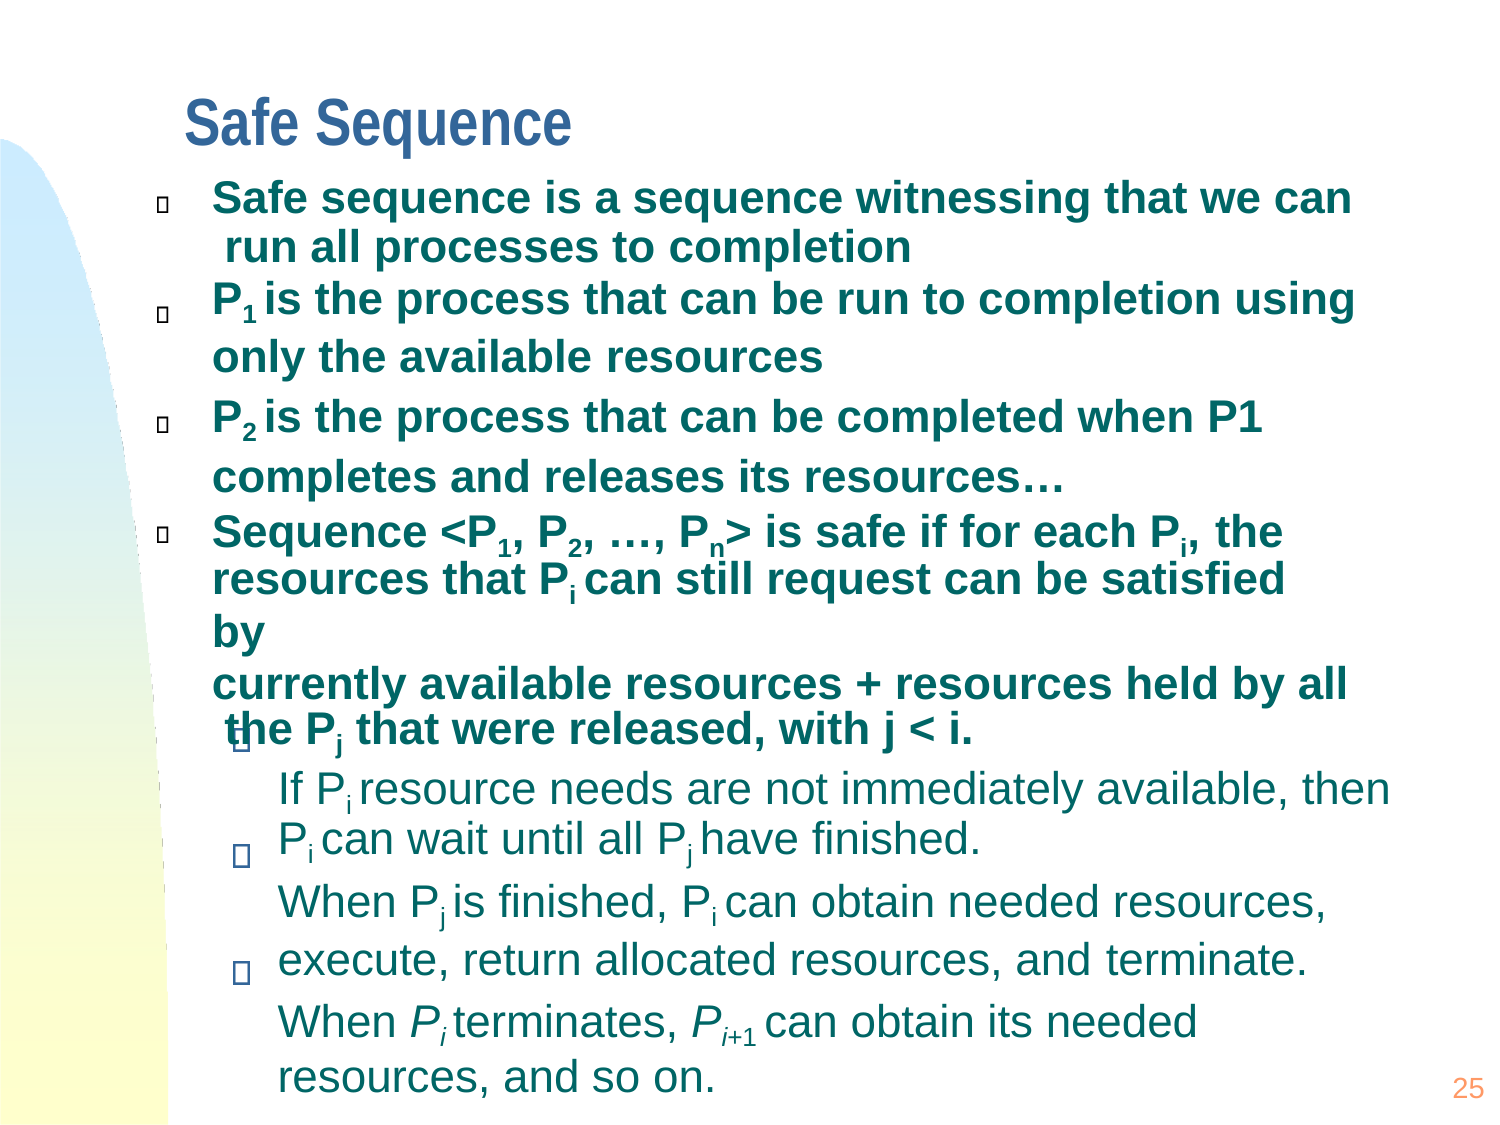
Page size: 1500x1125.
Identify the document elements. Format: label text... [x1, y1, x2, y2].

title Safe Sequence [182, 77, 750, 268]
text_box 25 [1446, 1069, 1492, 1105]
text_box Safe sequence is a sequence witnessing that we can run all processes to completion P1 is the process that can be run to completion using only the available resources P2 is the process that can be completed when P1 completes and releases its resources… Sequence <P1, P2, …, Pn> is safe if for each Pi, the resources that Pi can still request can be satisfied by currently available resources + resources held by all the Pj that were released, with j < i. If Pi resource needs are not immediately available, then Pi can wait until all Pj have finished. When Pj is finished, Pi can obtain needed resources, execute, return allocated resources, and terminate. When Pi terminates, Pi+1 can obtain its needed resources, and so on. [207, 164, 1408, 1102]
text_box [155, 297, 185, 329]
picture [0, 138, 169, 1125]
text_box [155, 187, 185, 219]
text_box [155, 517, 185, 549]
text_box [155, 407, 185, 439]
